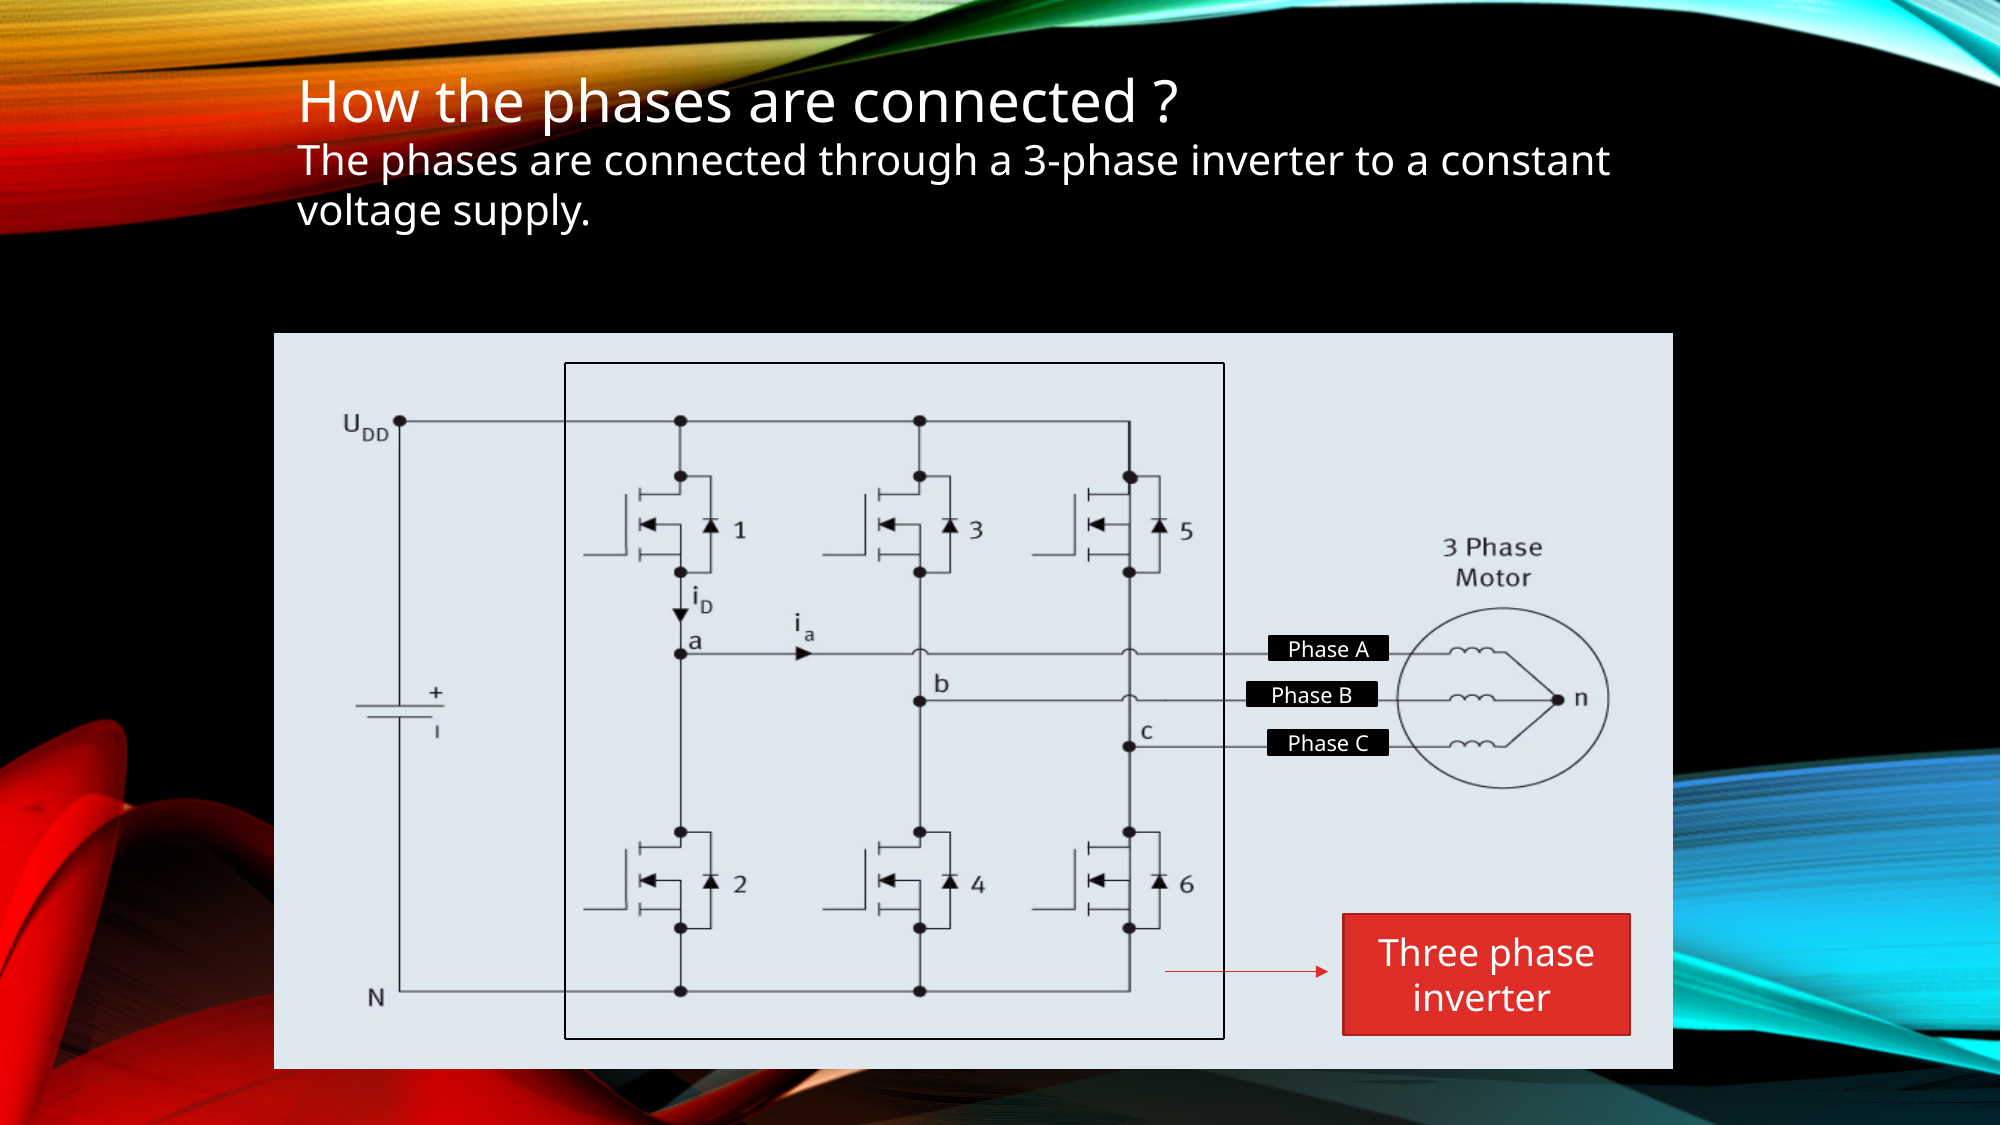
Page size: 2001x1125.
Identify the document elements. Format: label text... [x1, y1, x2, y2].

picture [0, 332, 2000, 1125]
text_box How the phases are connected ? The phases are connected through a 3-phase inverter to a constant voltage supply. [282, 56, 1666, 292]
picture [0, 0, 2000, 237]
